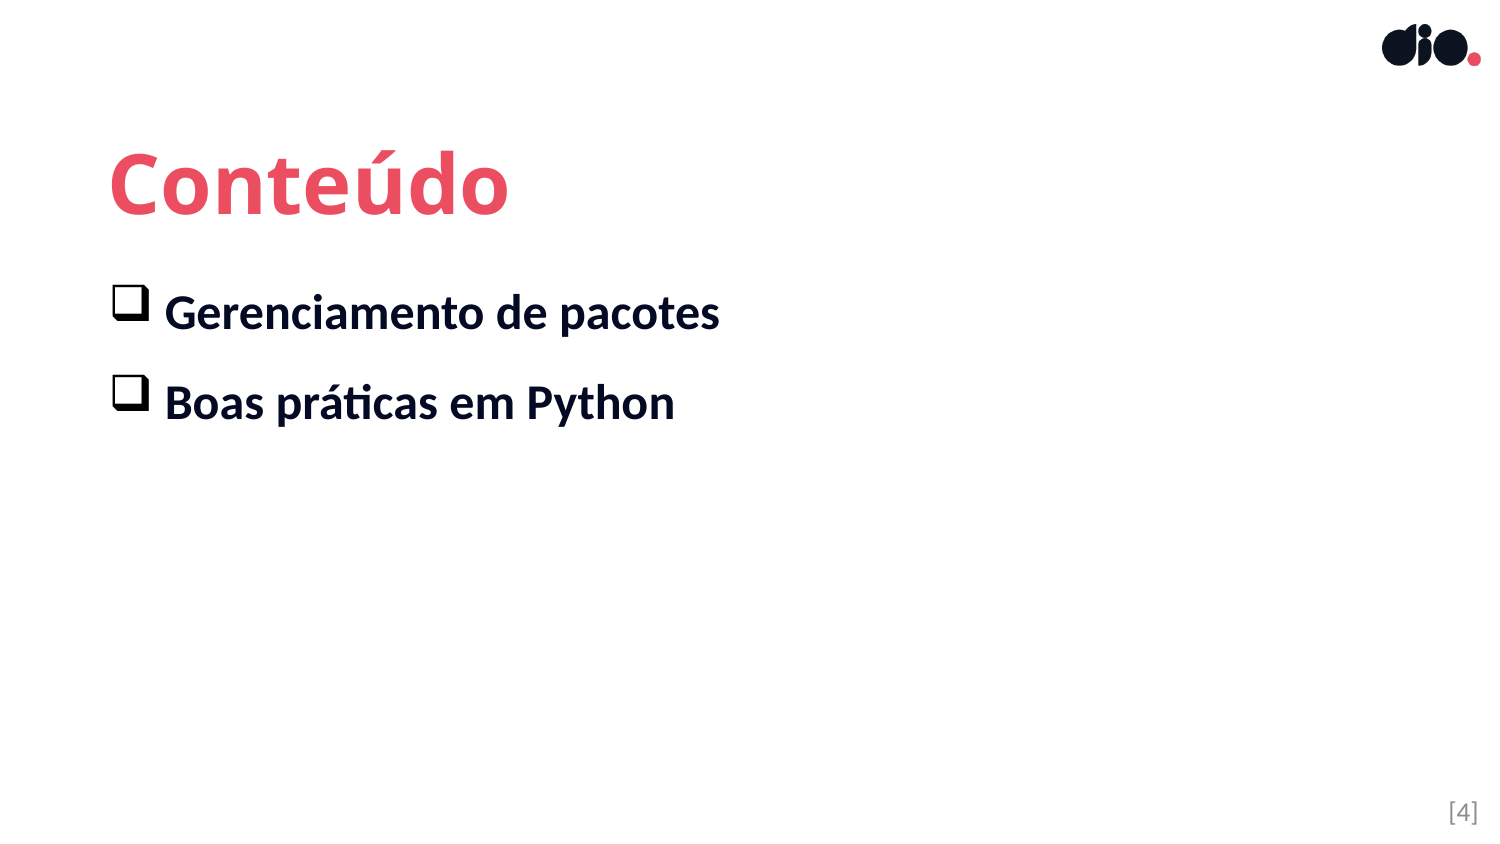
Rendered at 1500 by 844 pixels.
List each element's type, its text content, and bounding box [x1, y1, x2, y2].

text_box Gerenciamento de pacotes Boas práticas em Python [93, 242, 1384, 784]
slide_number [4] [1403, 779, 1494, 844]
text_box Conteúdo [92, 104, 1309, 243]
picture [1382, 24, 1481, 66]
